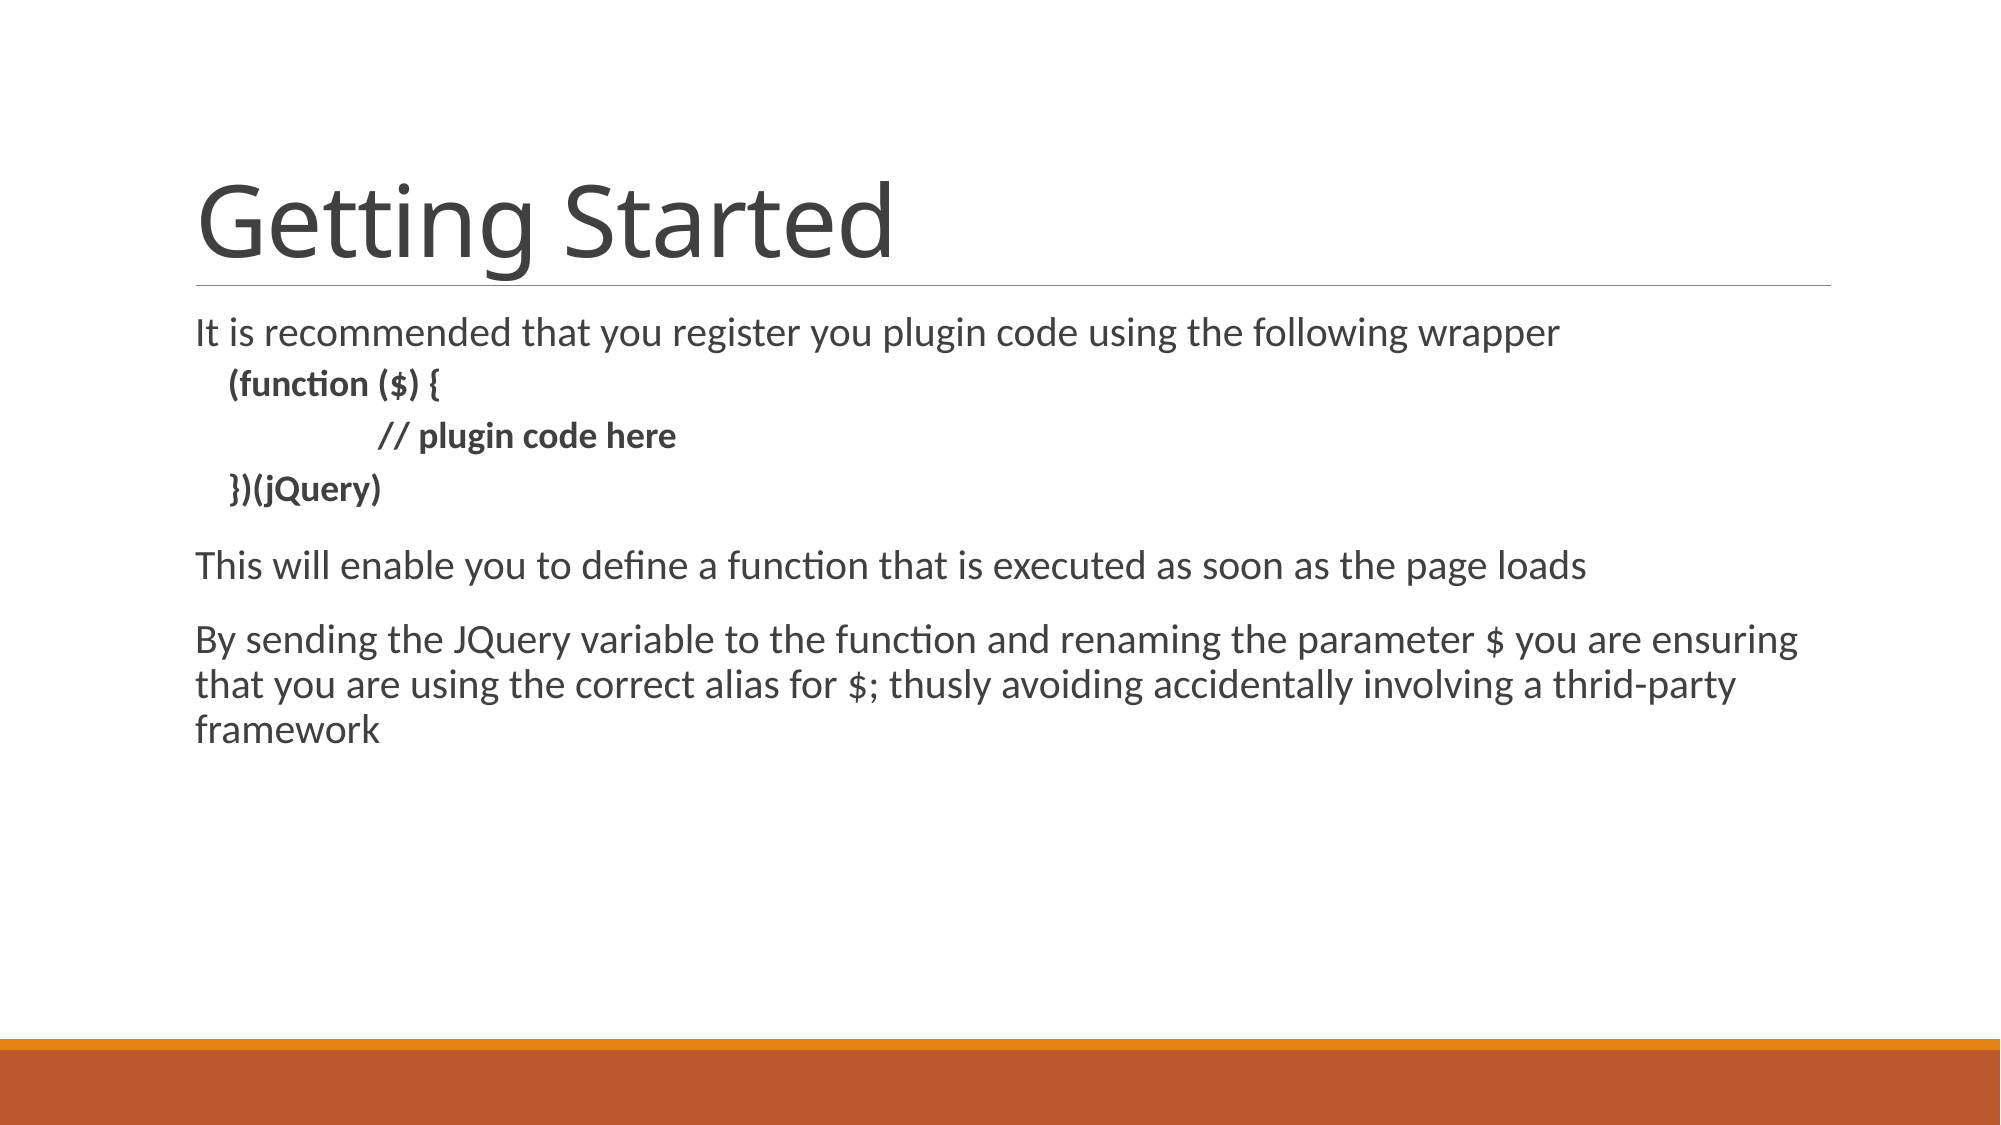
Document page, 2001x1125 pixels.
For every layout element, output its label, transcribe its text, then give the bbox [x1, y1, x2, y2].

title Getting Started [180, 47, 1830, 285]
list It is recommended that you register you plugin code using the following wrapper (function ($) { // plugin code here })(jQuery) This will enable you to define a function that is executed as soon as the page loads By sending the JQuery variable to the function and renaming the parameter $ you are ensuring that you are using the correct alias for $; thusly avoiding accidentally involving a thrid-party framework [180, 302, 1830, 963]
